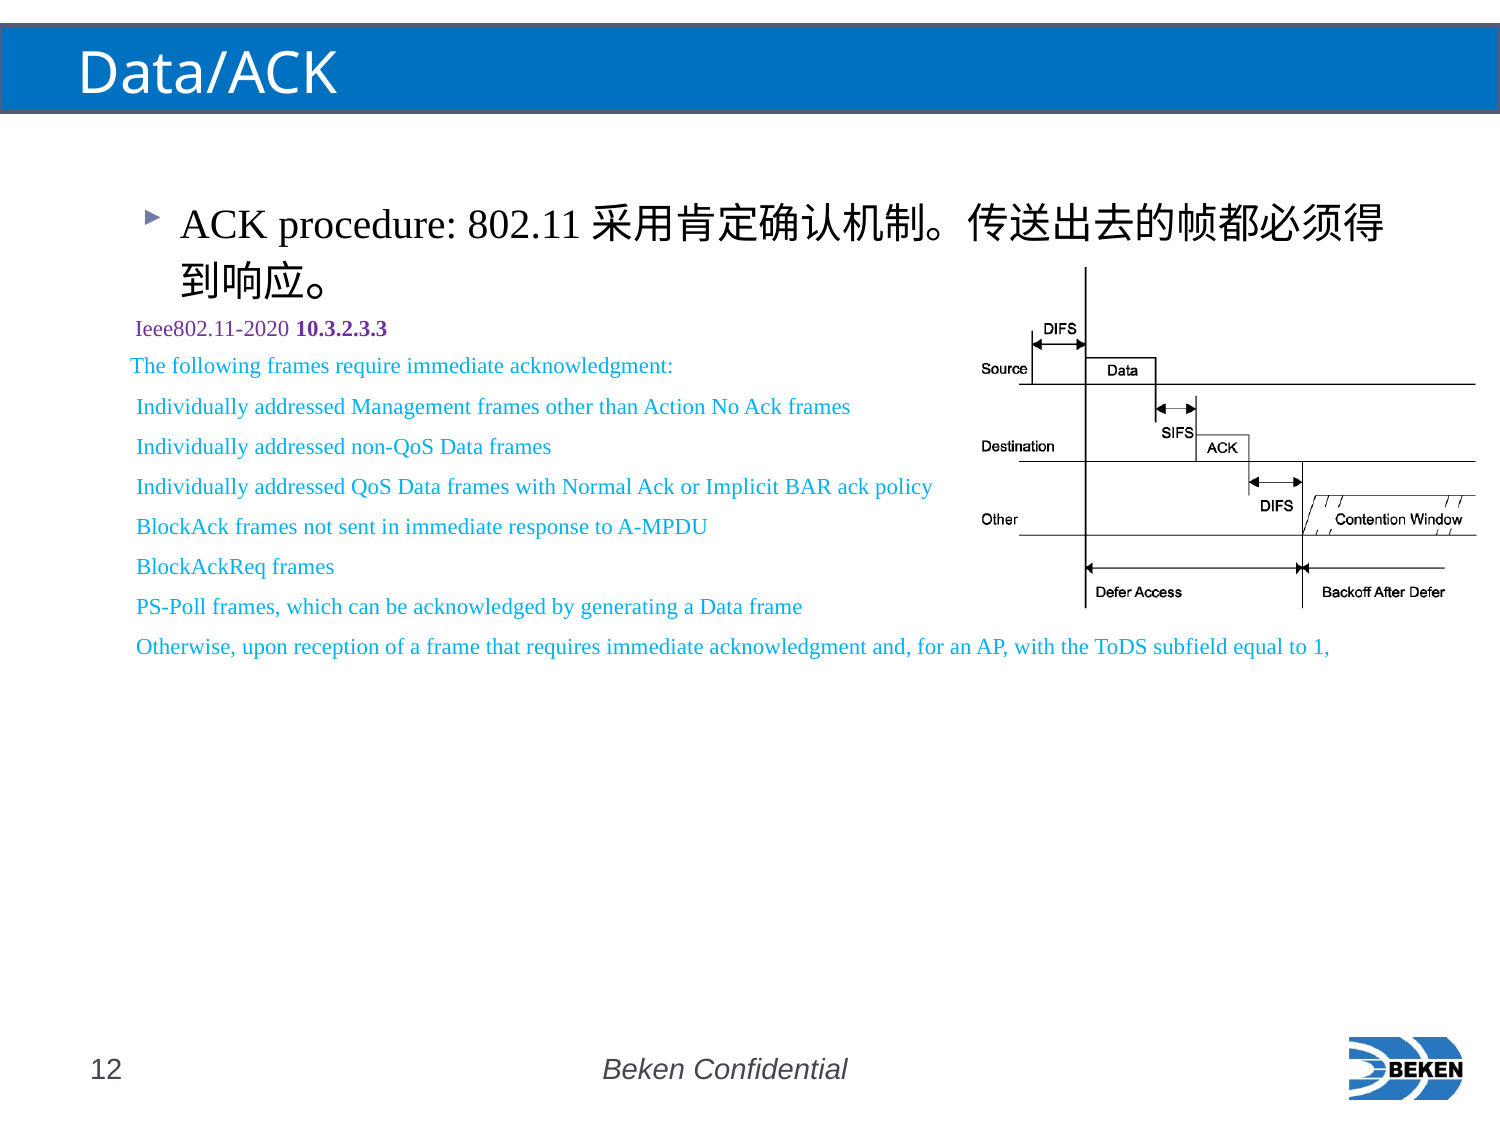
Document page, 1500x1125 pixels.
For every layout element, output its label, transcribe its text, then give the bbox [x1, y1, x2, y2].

picture [1349, 1037, 1463, 1100]
footer Beken Confidential [400, 1051, 1051, 1103]
picture [949, 247, 1500, 623]
title Data/ACK [62, 24, 1413, 113]
list ACK procedure: 802.11采用肯定确认机制。传送出去的帧都必须得到响应。 Ieee802.11-2020 10.3.2.3.3 The following frames require immediate acknowledgment: Individually addressed Management frames other than Action No Ack frames Individually addressed non-QoS Data frames Individually addressed QoS Data frames with Normal Ack or Implicit BAR ack policy BlockAck frames not sent in immediate response to A-MPDU BlockAckReq frames PS-Poll frames, which can be acknowledged by generating a Data frame Otherwise, upon reception of a frame that requires immediate acknowledgment and, for an AP, with the ToDS subfield equal to 1, [74, 188, 1426, 1051]
slide_number 12 [75, 1051, 400, 1103]
